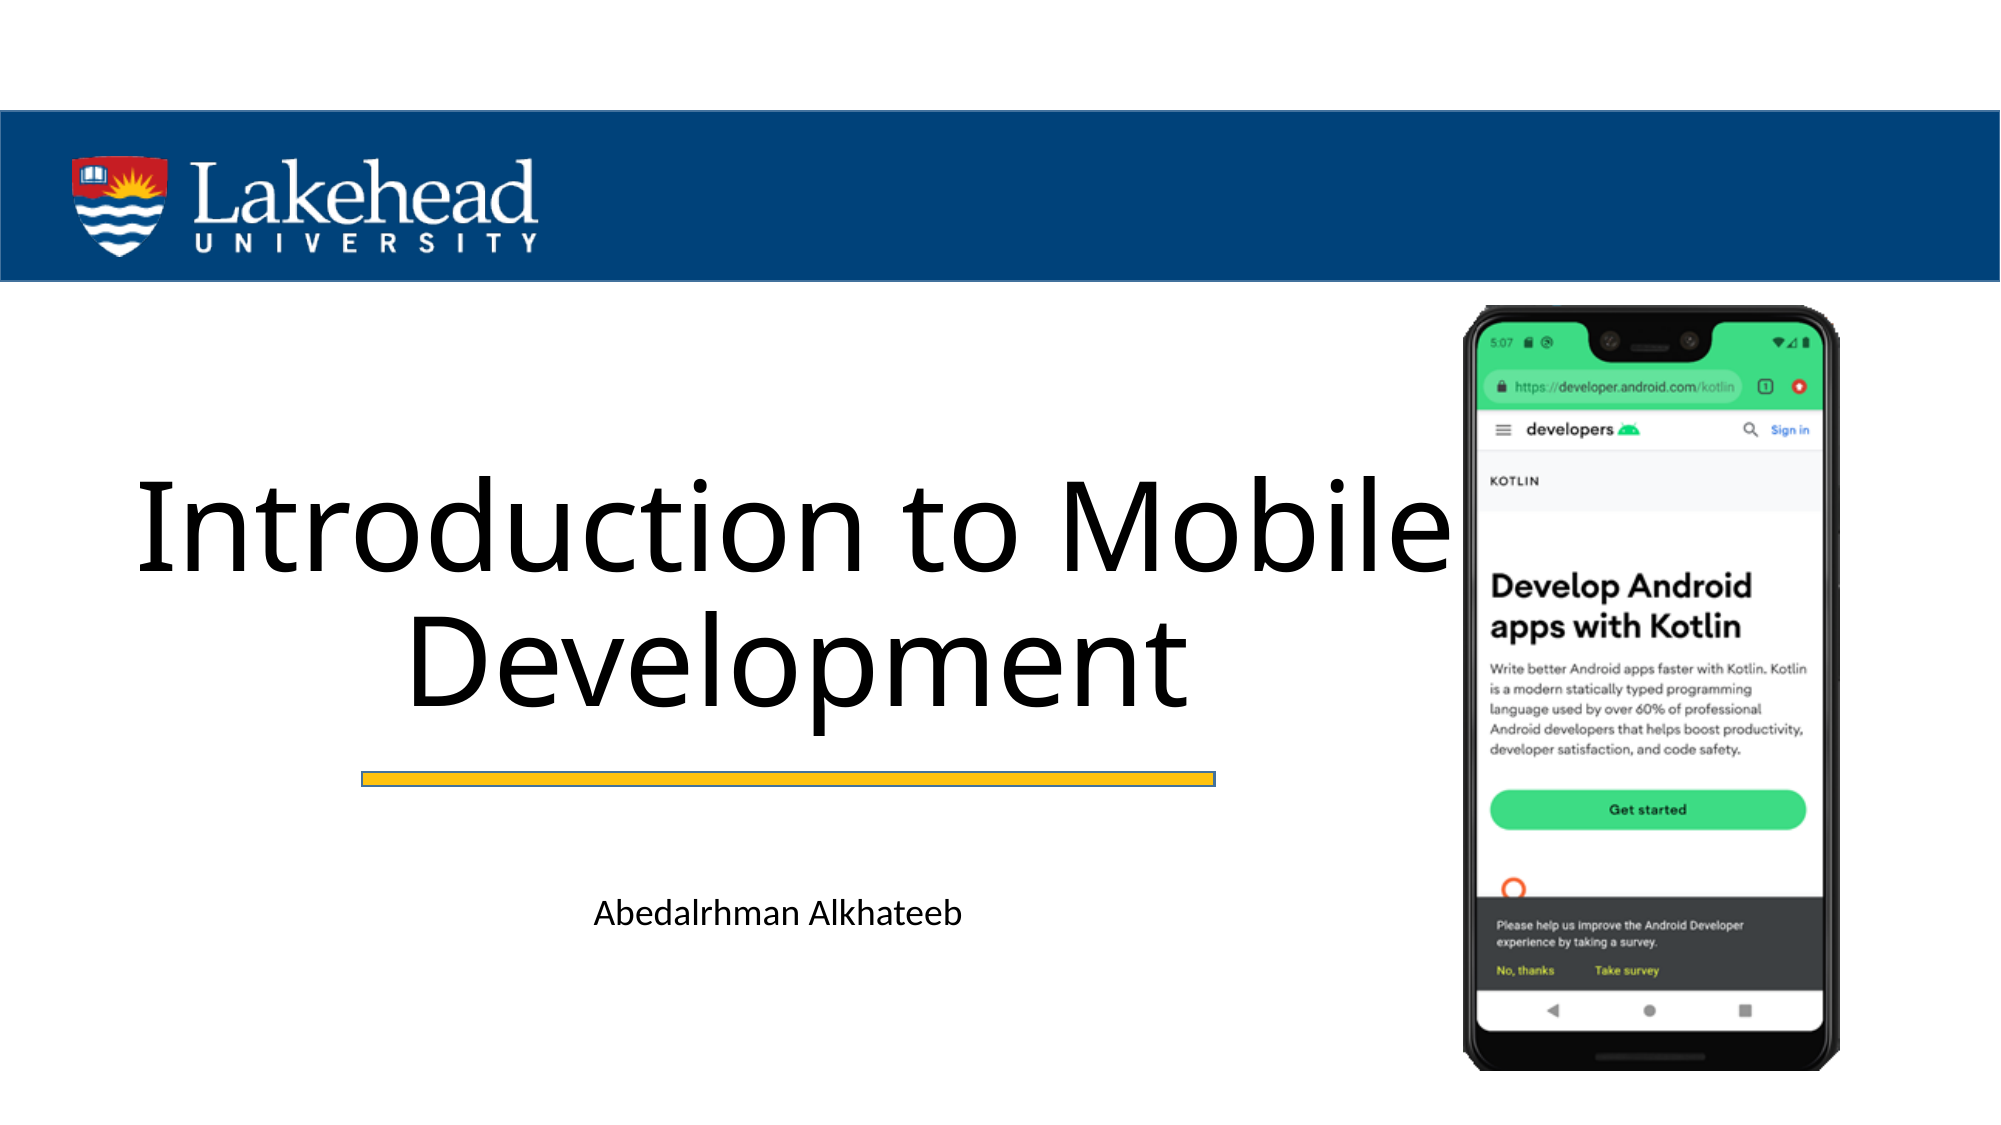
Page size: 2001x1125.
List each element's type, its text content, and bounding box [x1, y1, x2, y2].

text_box Abedalrhman Alkhateeb [315, 880, 1241, 941]
picture [72, 156, 542, 257]
text_box [0, 110, 2000, 282]
picture [1463, 305, 1840, 1071]
title Introduction to Mobile Development [46, 349, 1463, 742]
text_box [361, 771, 1216, 787]
